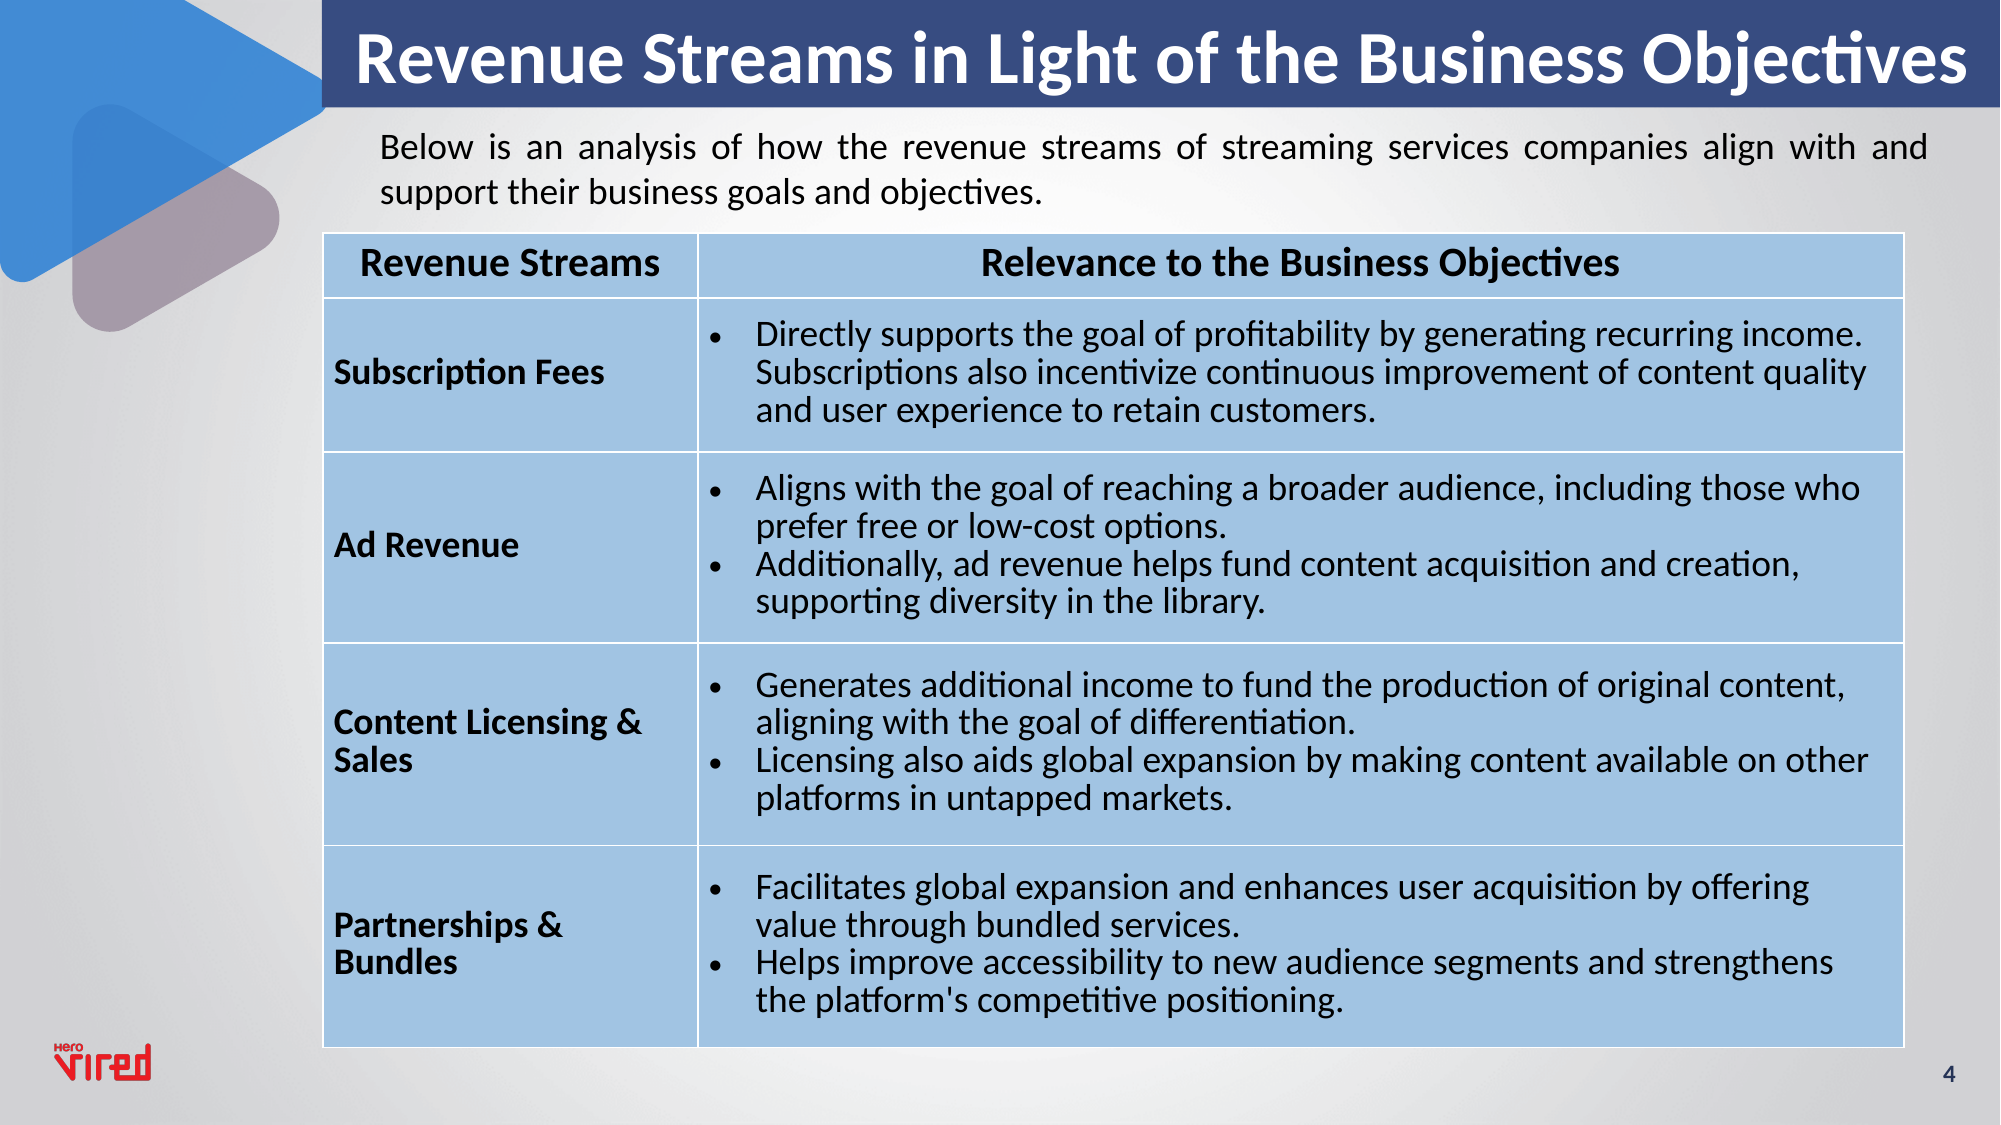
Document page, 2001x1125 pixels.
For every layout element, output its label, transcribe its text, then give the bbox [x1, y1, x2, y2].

slide_number 4 [1749, 1042, 1971, 1103]
table_cell Subscription Fees [324, 299, 697, 451]
picture [186, 0, 321, 78]
table_cell Ad Revenue [324, 453, 697, 642]
table_header Relevance to the Business Objectives [699, 234, 1903, 297]
table_cell Directly supports the goal of profitability by generating recurring income. Subscriptions also incentivize continuous improvement of content quality and user experience to retain customers. [699, 299, 1903, 451]
table_cell Content Licensing & Sales [324, 644, 697, 845]
table_cell Facilitates global expansion and enhances user acquisition by offering value through bundled services. Helps improve accessibility to new audience segments and strengthens the platform's competitive positioning. [699, 846, 1903, 1047]
text_box Below is an analysis of how the revenue streams of streaming services companies align with and support their business goals and objectives. [365, 114, 1946, 220]
picture [0, 108, 2000, 1125]
text_box Revenue Streams in Light of the Business Objectives [321, 0, 2000, 108]
table_cell Aligns with the goal of reaching a broader audience, including those who prefer free or low-cost options. Additionally, ad revenue helps fund content acquisition and creation, supporting diversity in the library. [699, 453, 1903, 642]
table_cell Partnerships & Bundles [324, 846, 697, 1047]
table_header Revenue Streams [324, 234, 697, 297]
table_cell Generates additional income to fund the production of original content, aligning with the goal of differentiation. Licensing also aids global expansion by making content available on other platforms in untapped markets. [699, 644, 1903, 845]
